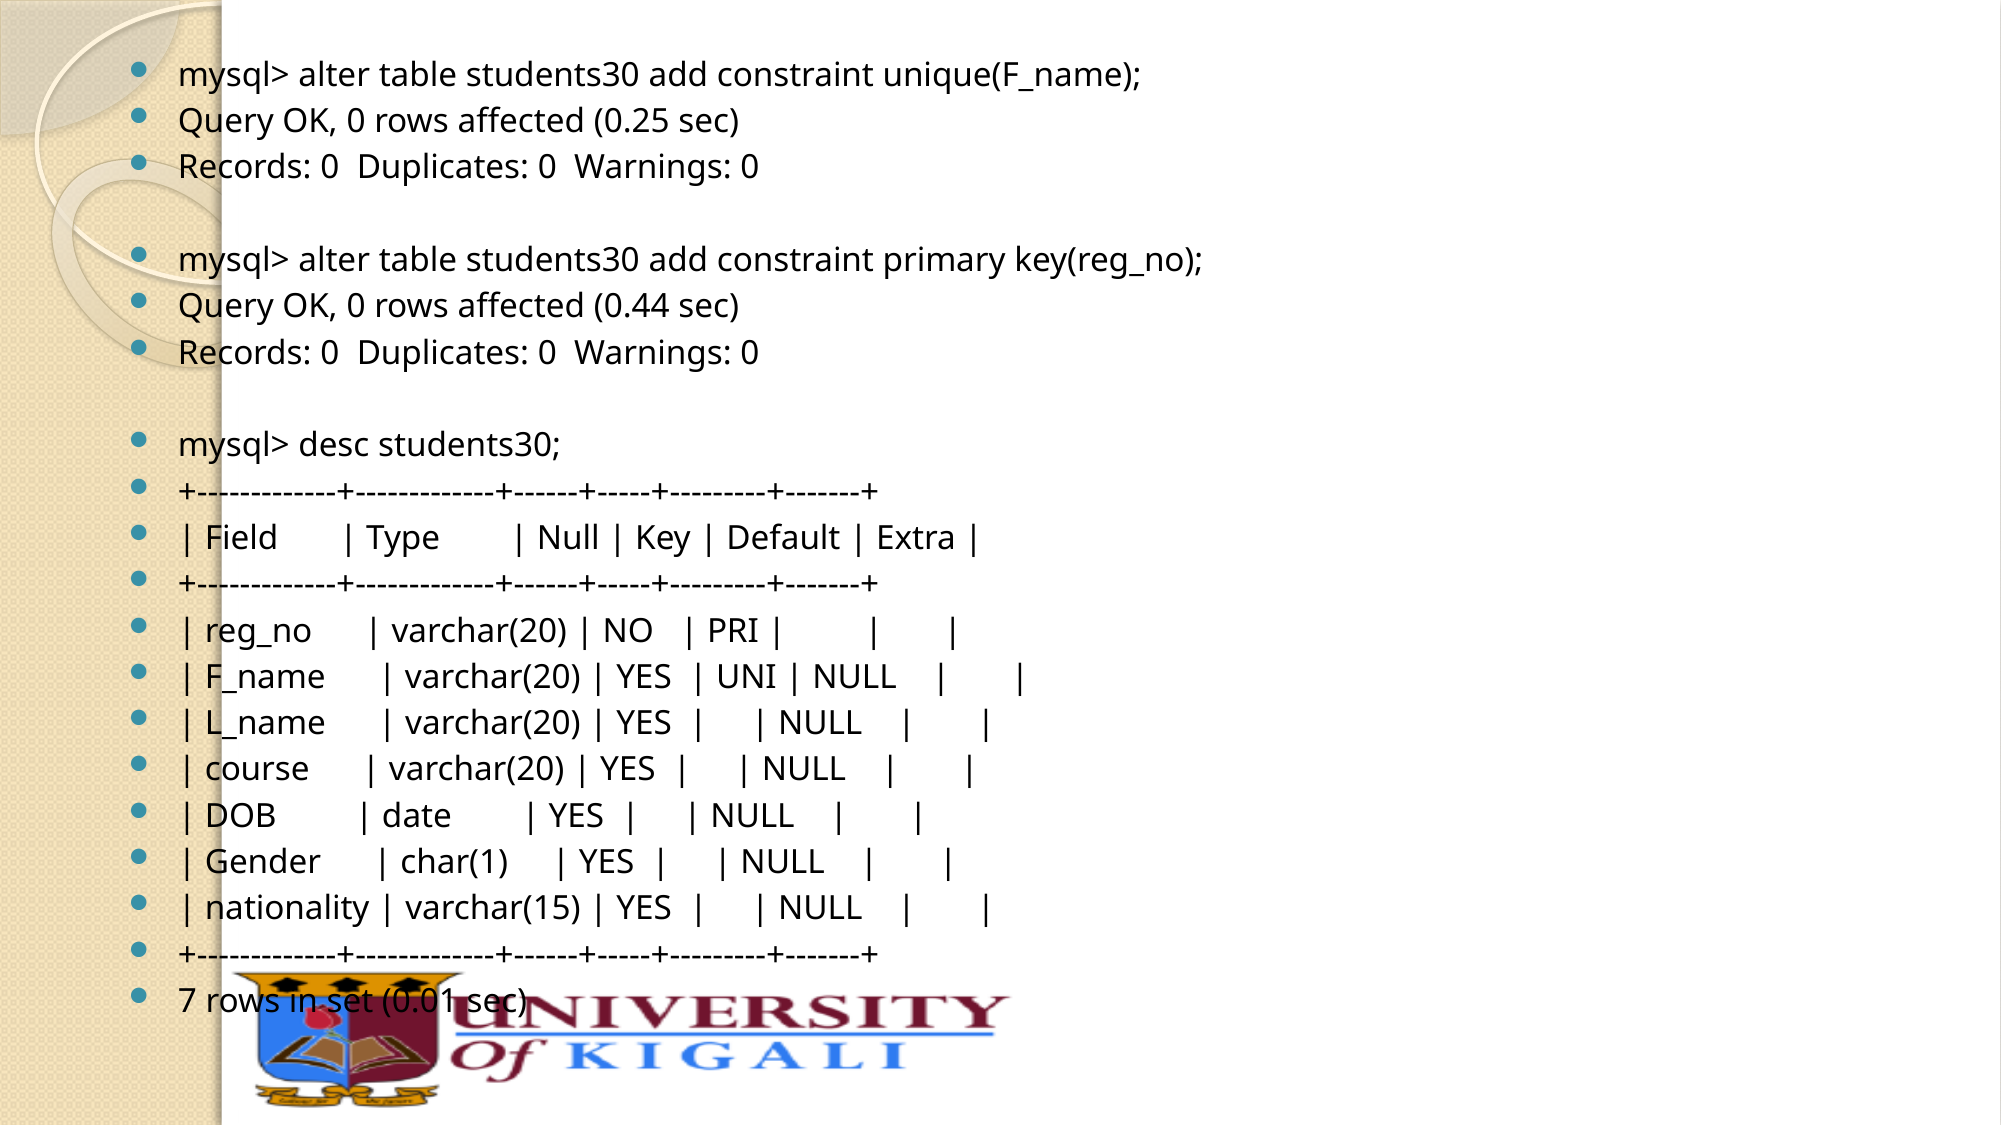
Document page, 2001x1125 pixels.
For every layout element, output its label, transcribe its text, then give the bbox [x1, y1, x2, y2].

list mysql> alter table students30 add constraint unique(F_name); Query OK, 0 rows affected (0.25 sec) Records: 0 Duplicates: 0 Warnings: 0 mysql> alter table students30 add constraint primary key(reg_no); Query OK, 0 rows affected (0.44 sec) Records: 0 Duplicates: 0 Warnings: 0 mysql> desc students30; +-------------+-------------+------+-----+---------+-------+ | Field | Type | Null | Key | Default | Extra | +-------------+-------------+------+-----+---------+-------+ | reg_no | varchar(20) | NO | PRI | | | | F_name | varchar(20) | YES | UNI | NULL | | | L_name | varchar(20) | YES | | NULL | | | course | varchar(20) | YES | | NULL | | | DOB | date | YES | | NULL | | | Gender | char(1) | YES | | NULL | | | nationality | varchar(15) | YES | | NULL | | +-------------+-------------+------+-----+---------+-------+ 7 rows in set (0.01 sec) [99, 45, 1900, 1038]
